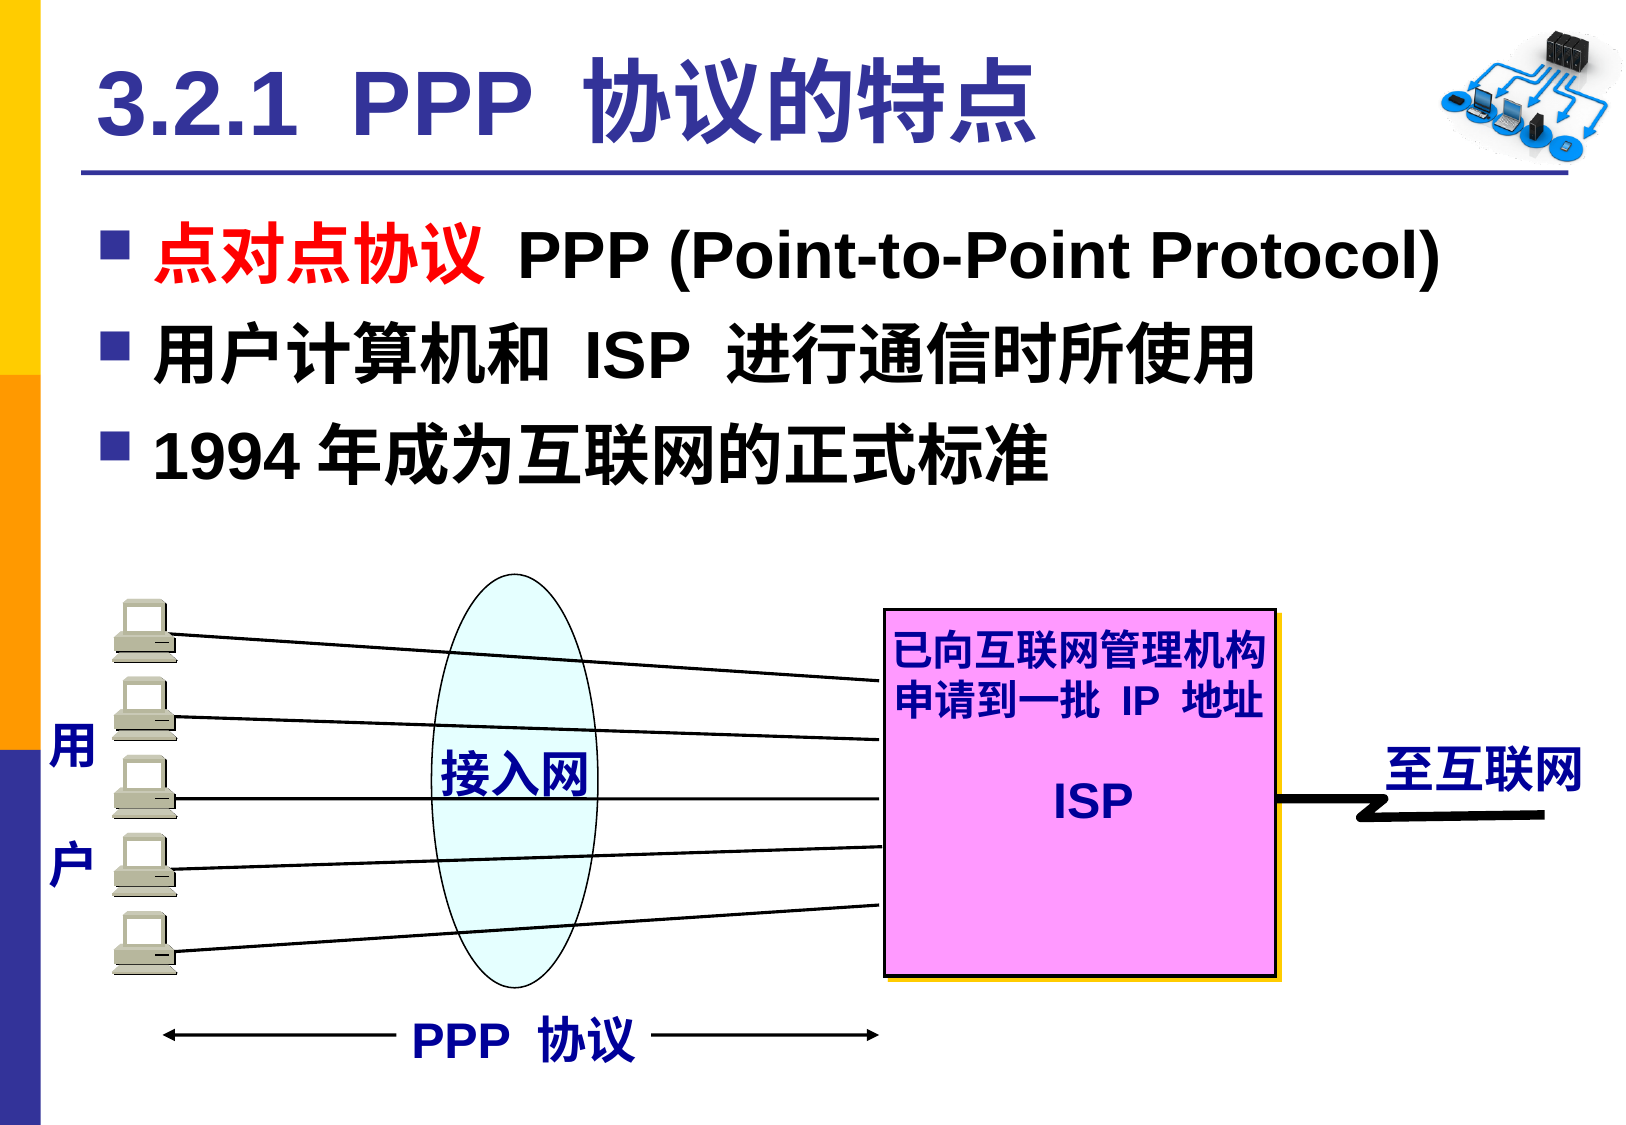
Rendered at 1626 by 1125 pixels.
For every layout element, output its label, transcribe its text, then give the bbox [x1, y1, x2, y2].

picture [1438, 30, 1624, 165]
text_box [32, 573, 1601, 1078]
title 3.2.1 PPP 协议的特点 [81, 30, 1569, 161]
list 点对点协议 PPP (Point-to-Point Protocol) 用户计算机和 ISP 进行通信时所使用 1994年成为互联网的正式标准 [81, 196, 1569, 573]
